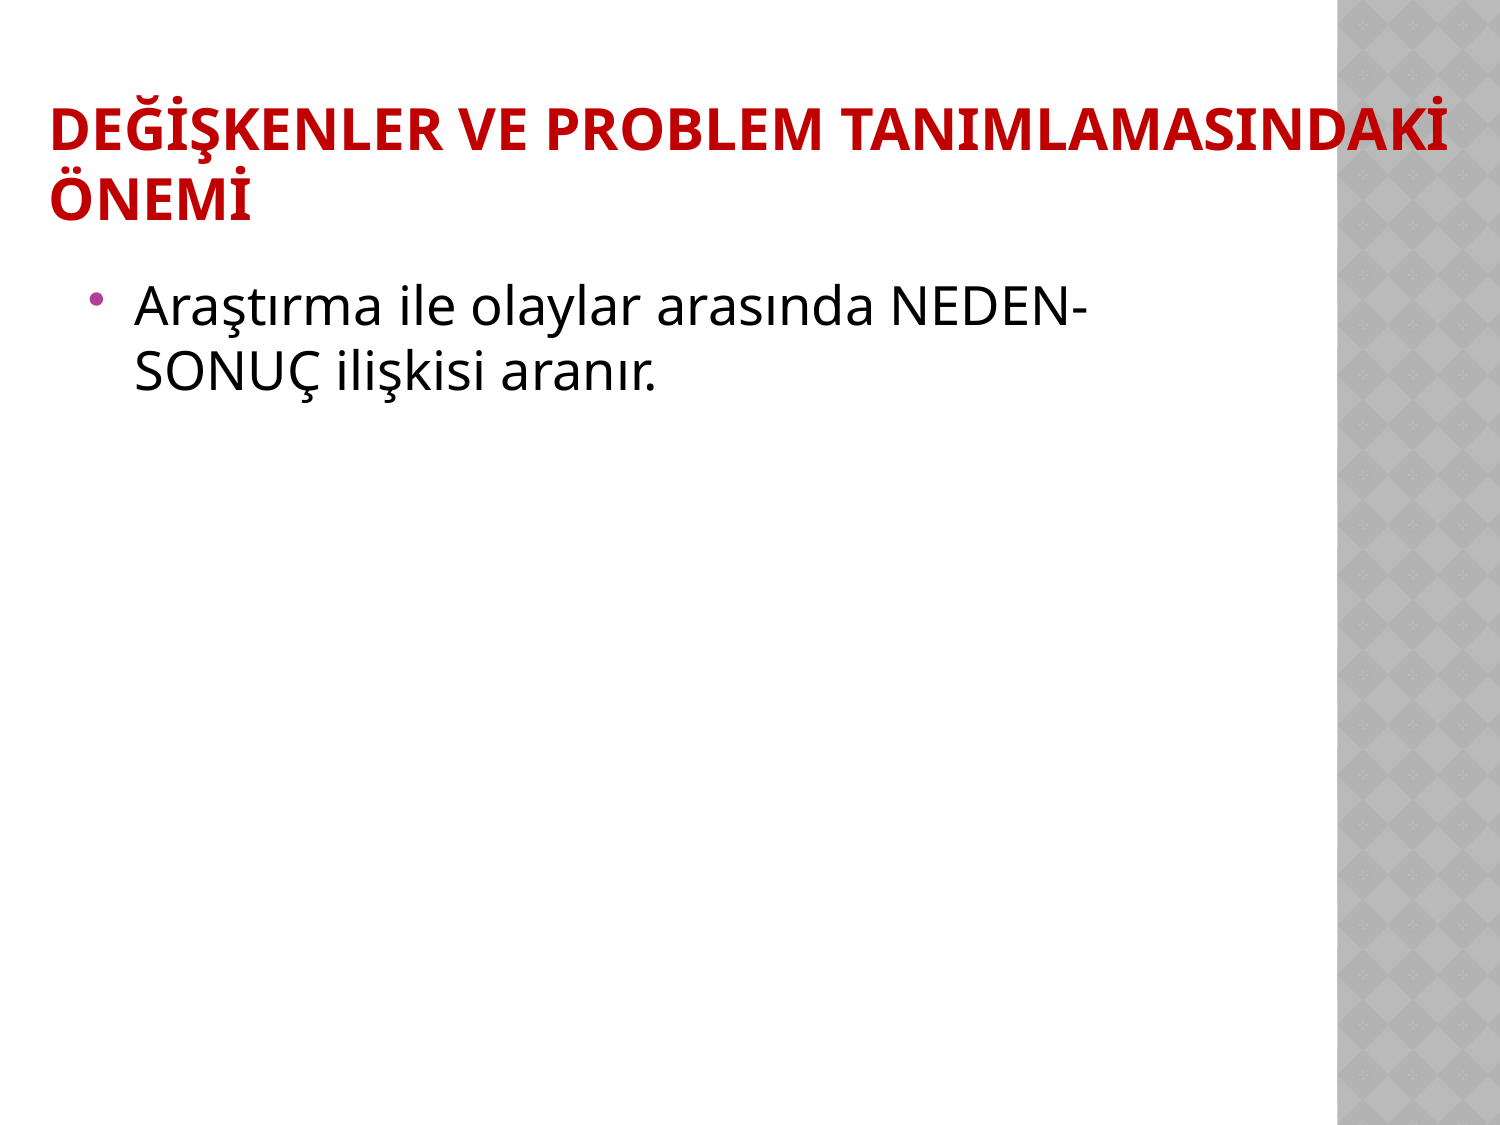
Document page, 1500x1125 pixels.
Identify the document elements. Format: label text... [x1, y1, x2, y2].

title DEĞİŞKENLER VE PROBLEM TANIMLAMASINDAKİ ÖNEMİ [41, 45, 1459, 233]
list Araştırma ile olaylar arasında NEDEN- SONUÇ ilişkisi aranır. [75, 264, 1263, 1059]
